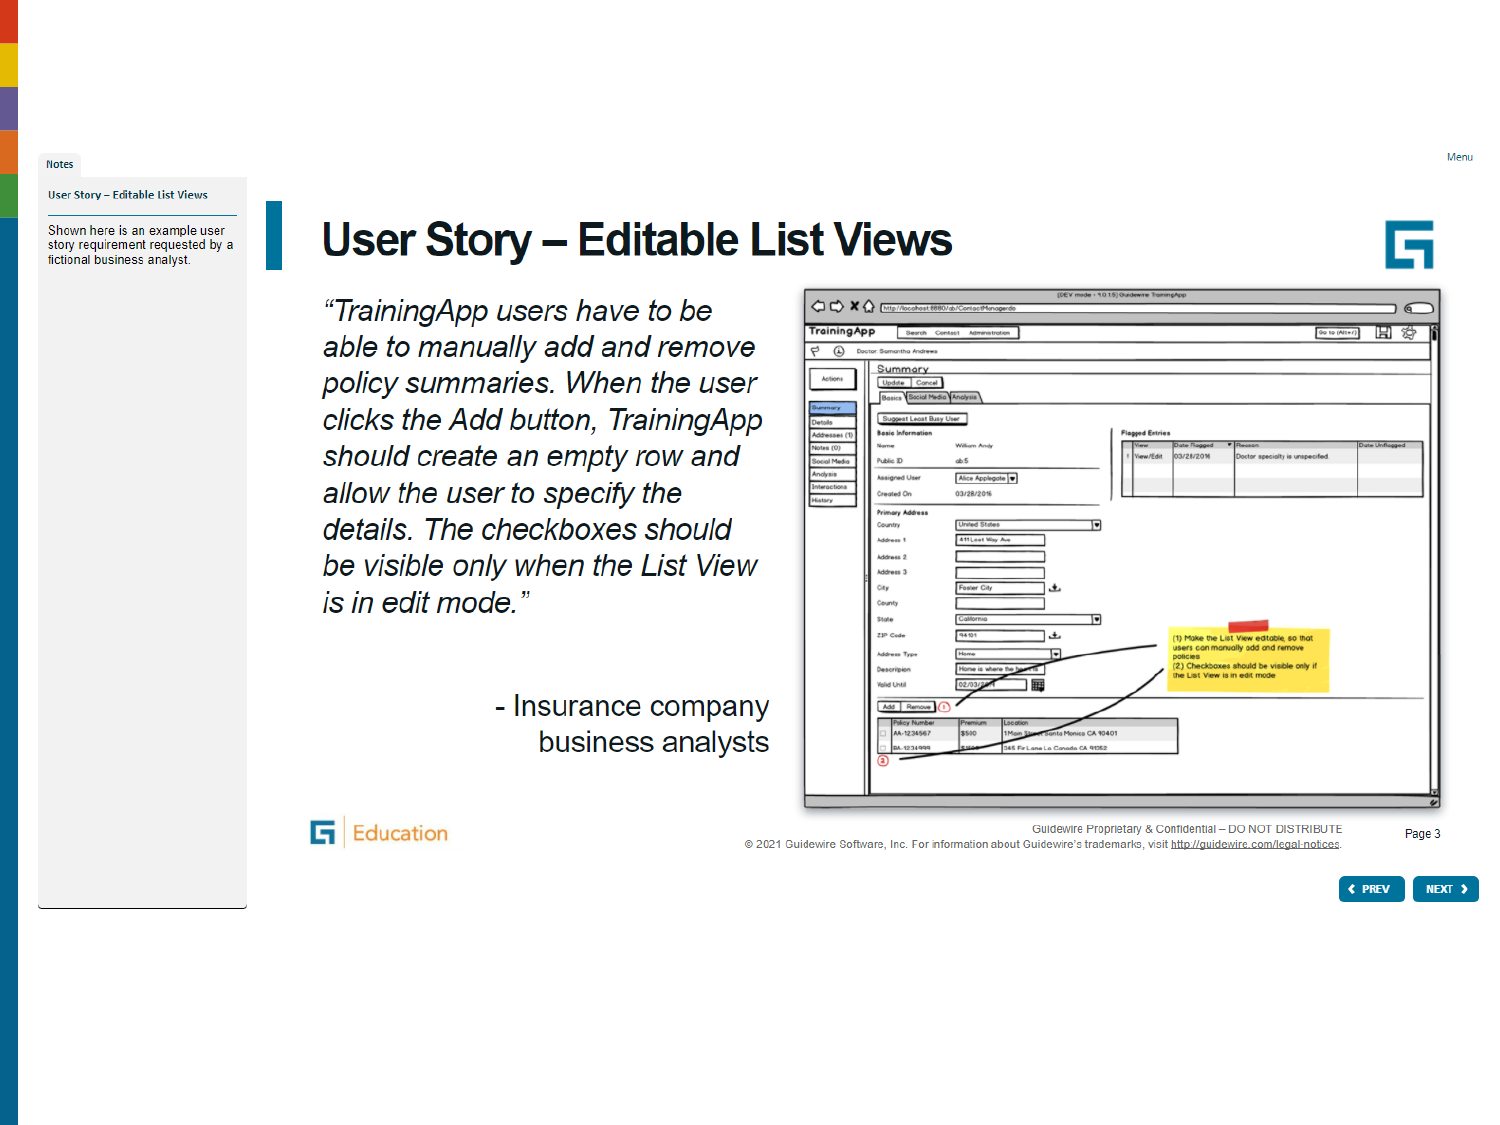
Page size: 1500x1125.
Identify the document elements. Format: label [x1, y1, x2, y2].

picture [32, 142, 1486, 921]
